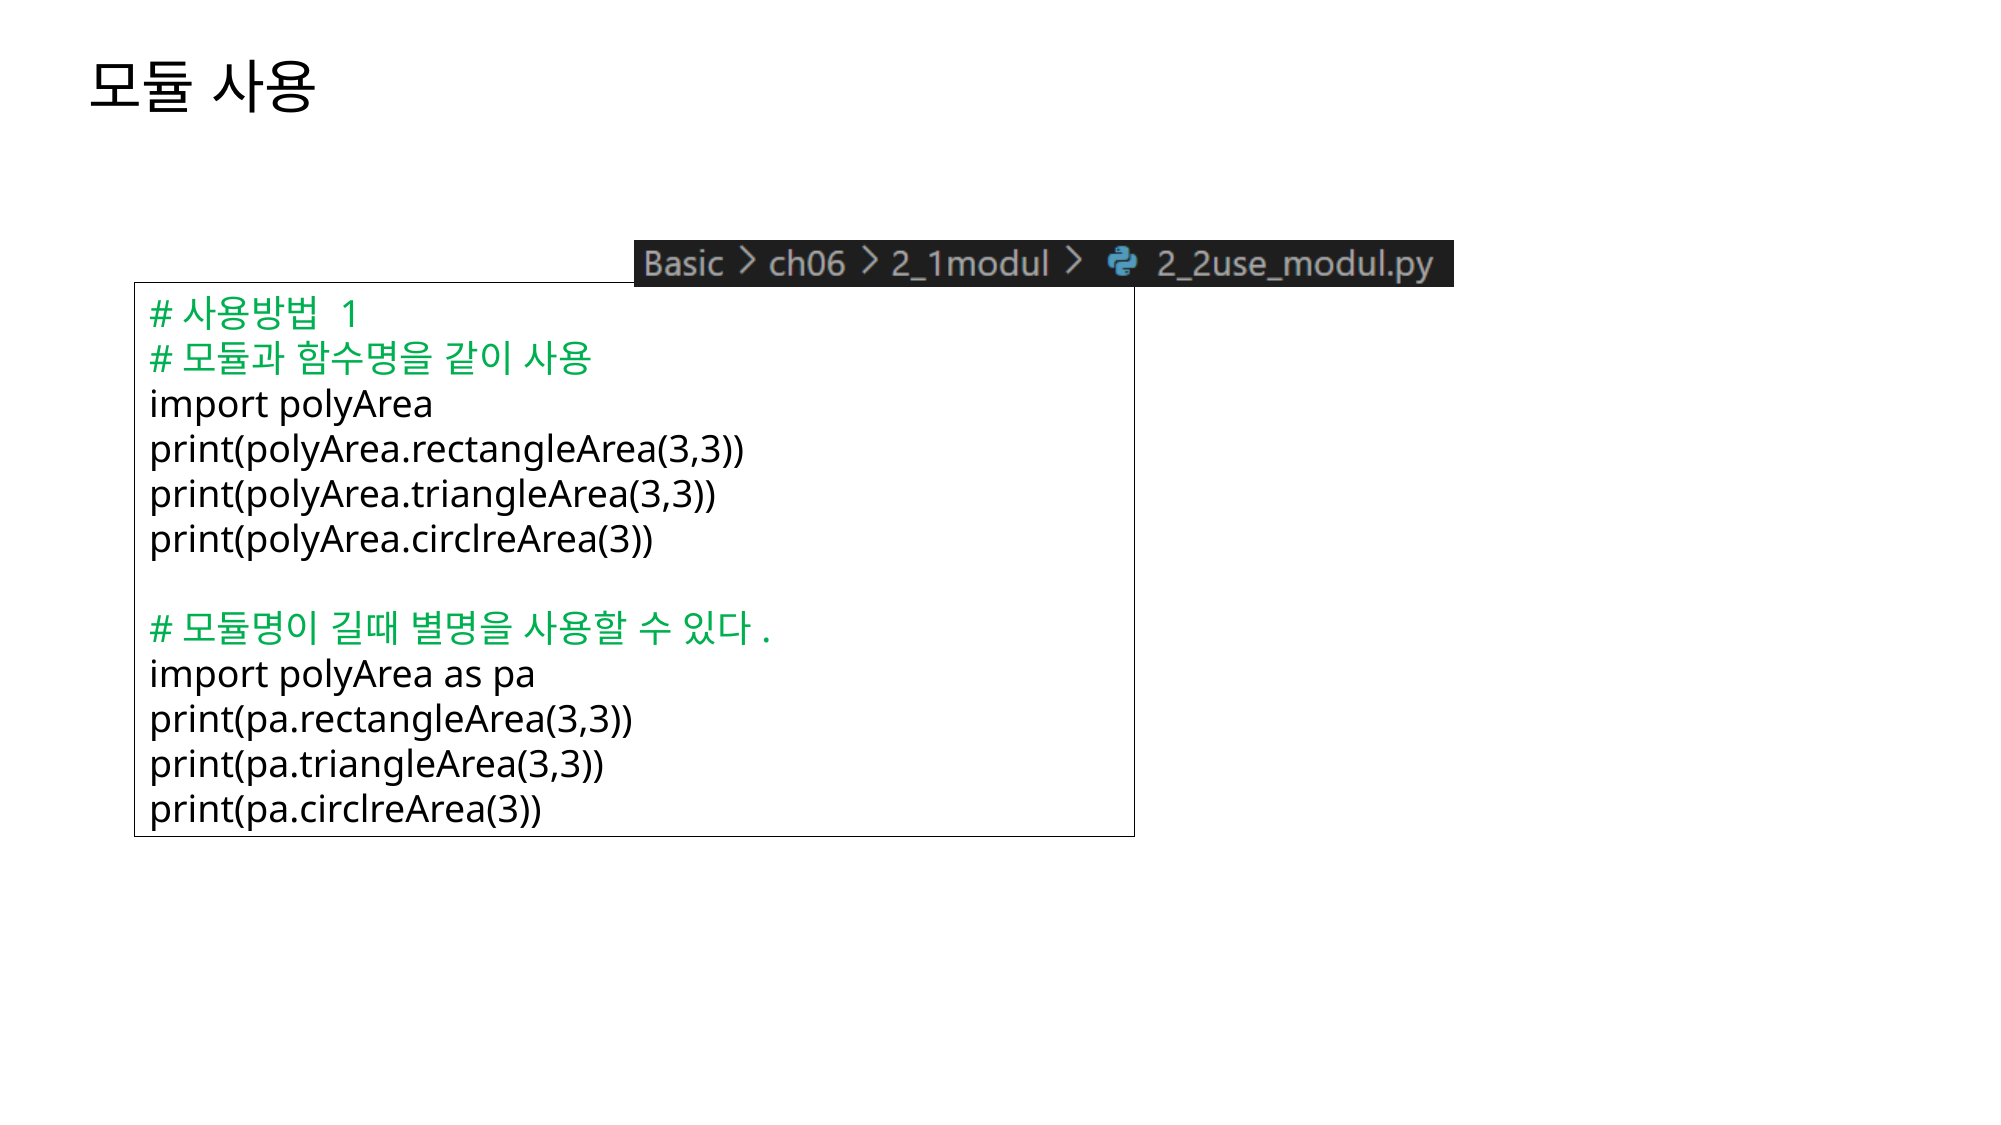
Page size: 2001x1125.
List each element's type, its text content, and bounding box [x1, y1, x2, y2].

picture [634, 240, 1454, 287]
text_box #사용방법 1 #모듈과 함수명을 같이 사용 import polyArea print(polyArea.rectangleArea(3,3)) print(polyArea.triangleArea(3,3)) print(polyArea.circlreArea(3)) #모듈명이 길때 별명을 사용할 수 있다. import polyArea as pa print(pa.rectangleArea(3,3)) print(pa.triangleArea(3,3)) print(pa.circlreArea(3)) [134, 282, 1135, 837]
text_box 모듈 사용 [73, 35, 1310, 129]
